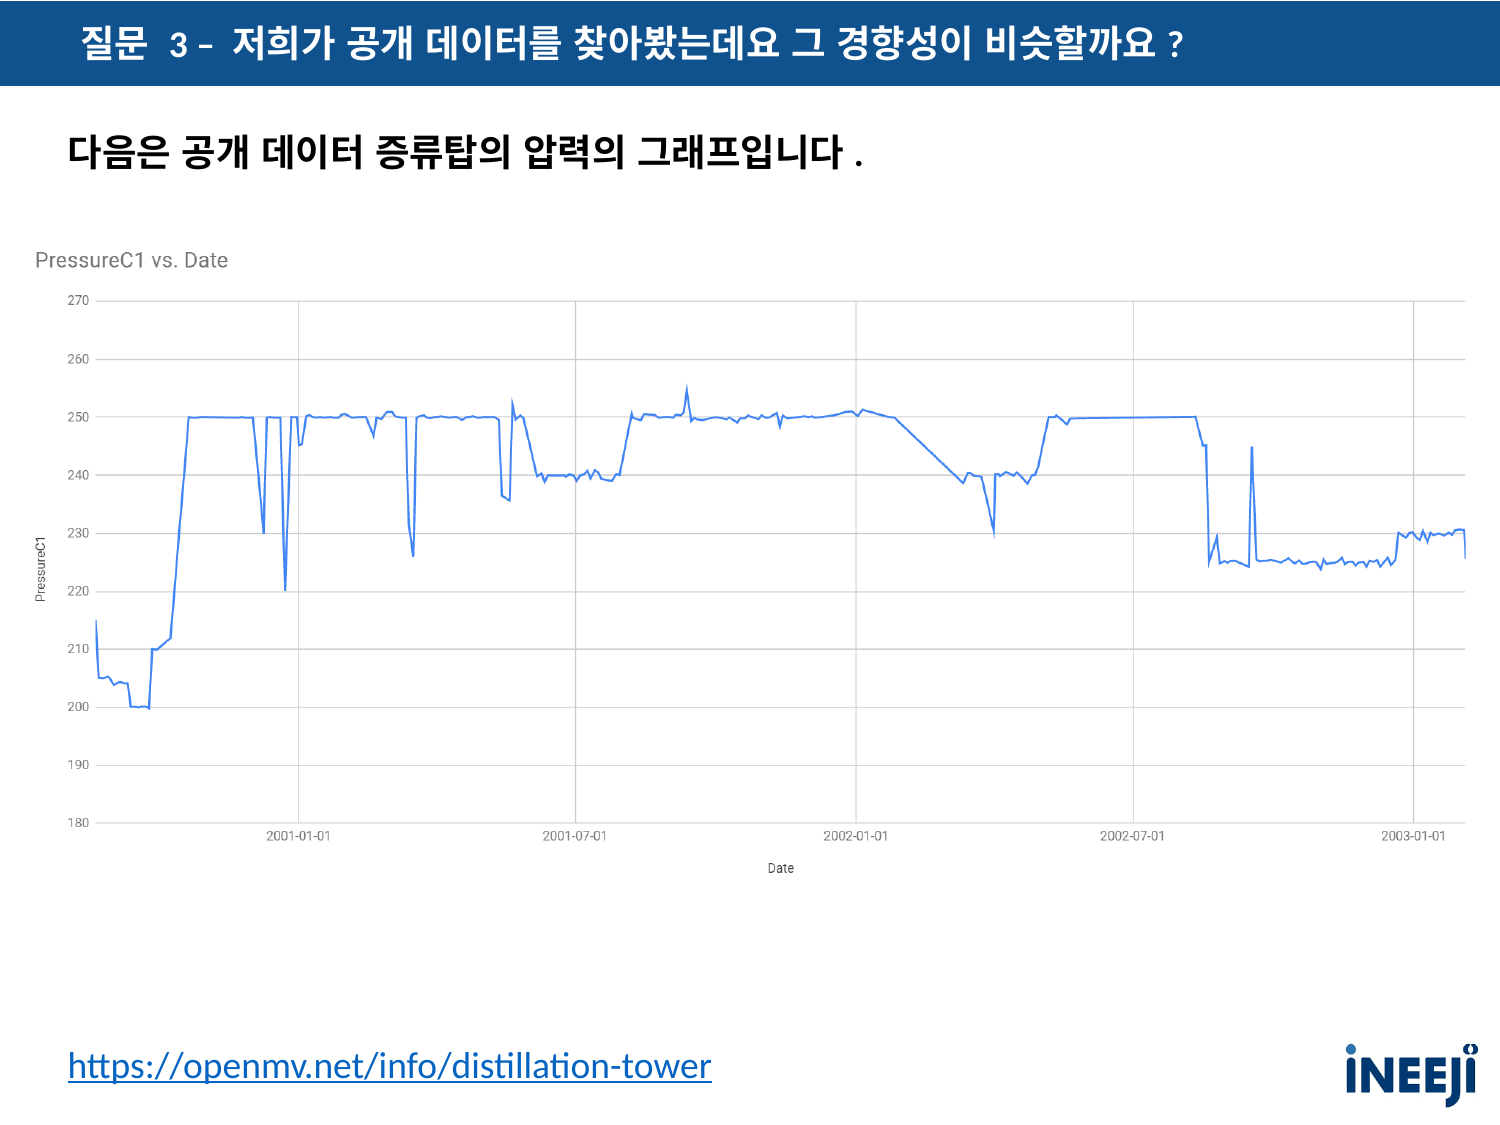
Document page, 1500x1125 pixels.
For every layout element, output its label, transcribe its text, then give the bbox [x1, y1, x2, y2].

text_box 질문 3 – 저희가 공개 데이터를 찾아봤는데요 그 경향성이 비슷할까요? [65, 13, 1200, 73]
text_box 다음은 공개 데이터 증류탑의 압력의 그래프입니다. [53, 121, 1435, 182]
picture [0, 215, 1500, 909]
text_box https://openmv.net/info/distillation-tower [52, 1033, 803, 1094]
picture [1335, 1033, 1486, 1111]
text_box [0, 1, 1500, 86]
